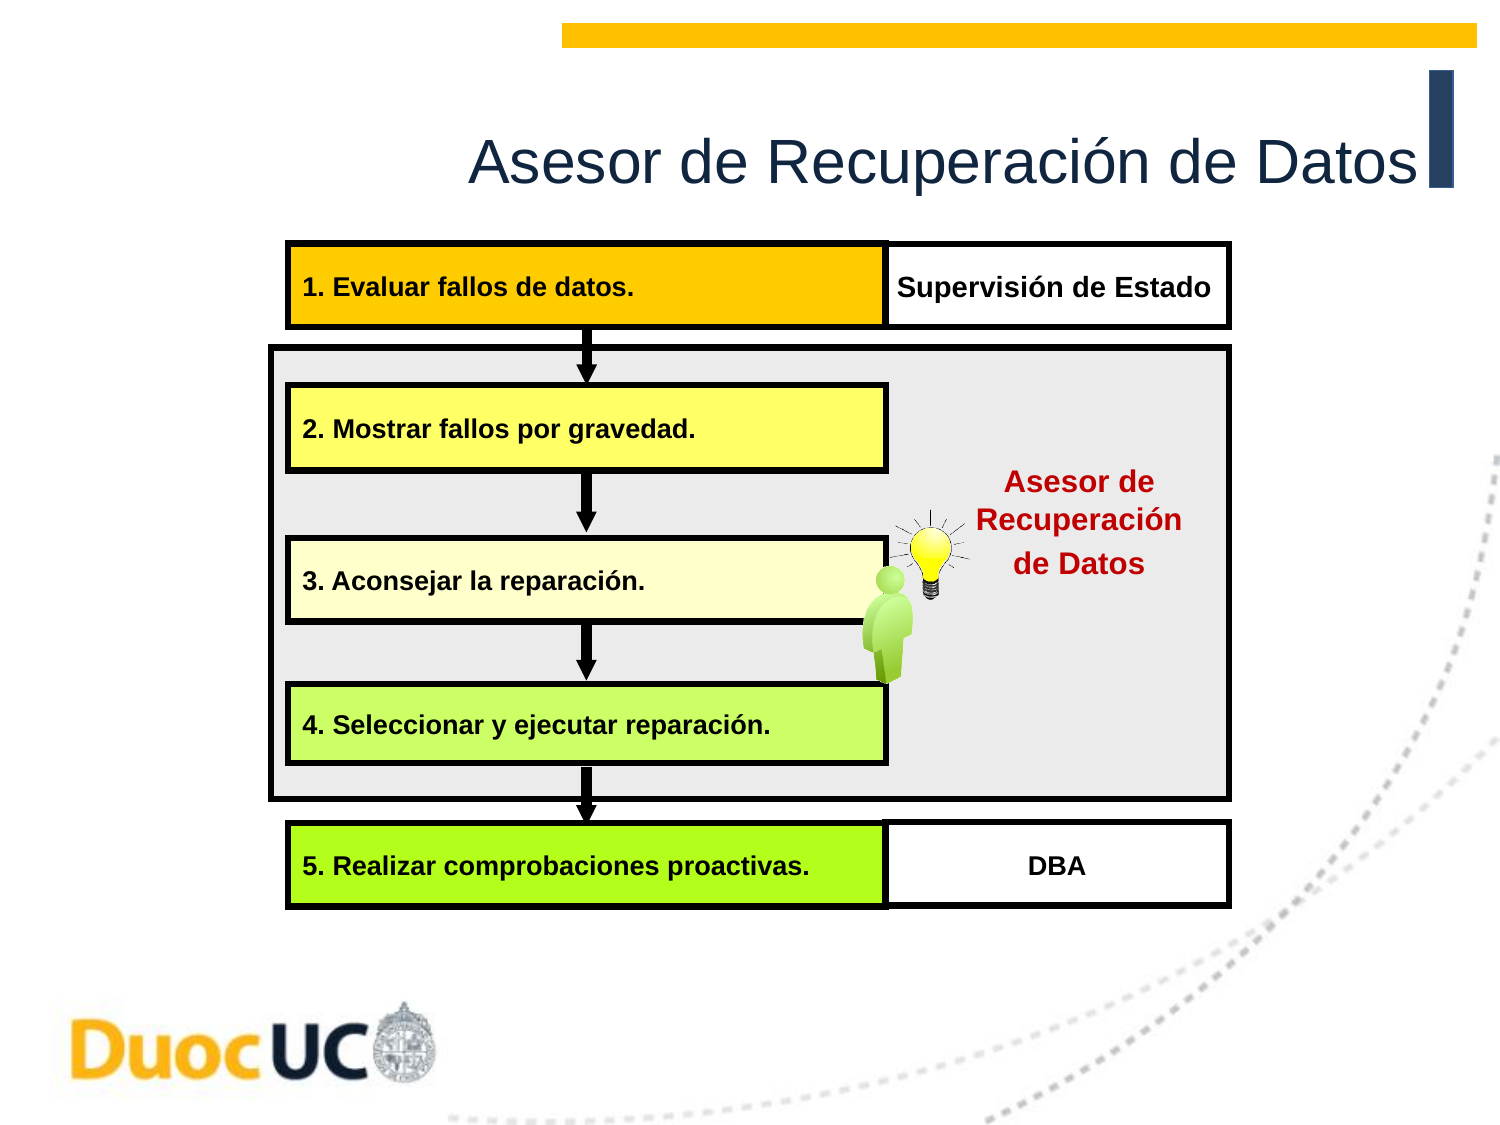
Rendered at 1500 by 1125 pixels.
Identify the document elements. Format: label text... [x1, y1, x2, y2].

title Asesor de Recuperación de Datos [52, 38, 1436, 280]
text_box 3. Aconsejar la reparación. [287, 538, 857, 622]
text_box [862, 509, 970, 685]
text_box Supervisión de Estado [882, 260, 1227, 311]
text_box Asesor de Recuperación de Datos [960, 454, 1198, 588]
text_box [885, 243, 1229, 328]
text_box DBA [885, 822, 1229, 906]
text_box [271, 347, 1229, 799]
text_box 4. Seleccionar y ejecutar reparación. [287, 684, 886, 764]
text_box 2. Mostrar fallos por gravedad. [287, 385, 886, 471]
text_box 5. Realizar comprobaciones proactivas. [287, 823, 886, 907]
picture [0, 0, 1500, 1125]
text_box 1. Evaluar fallos de datos. [287, 243, 885, 327]
